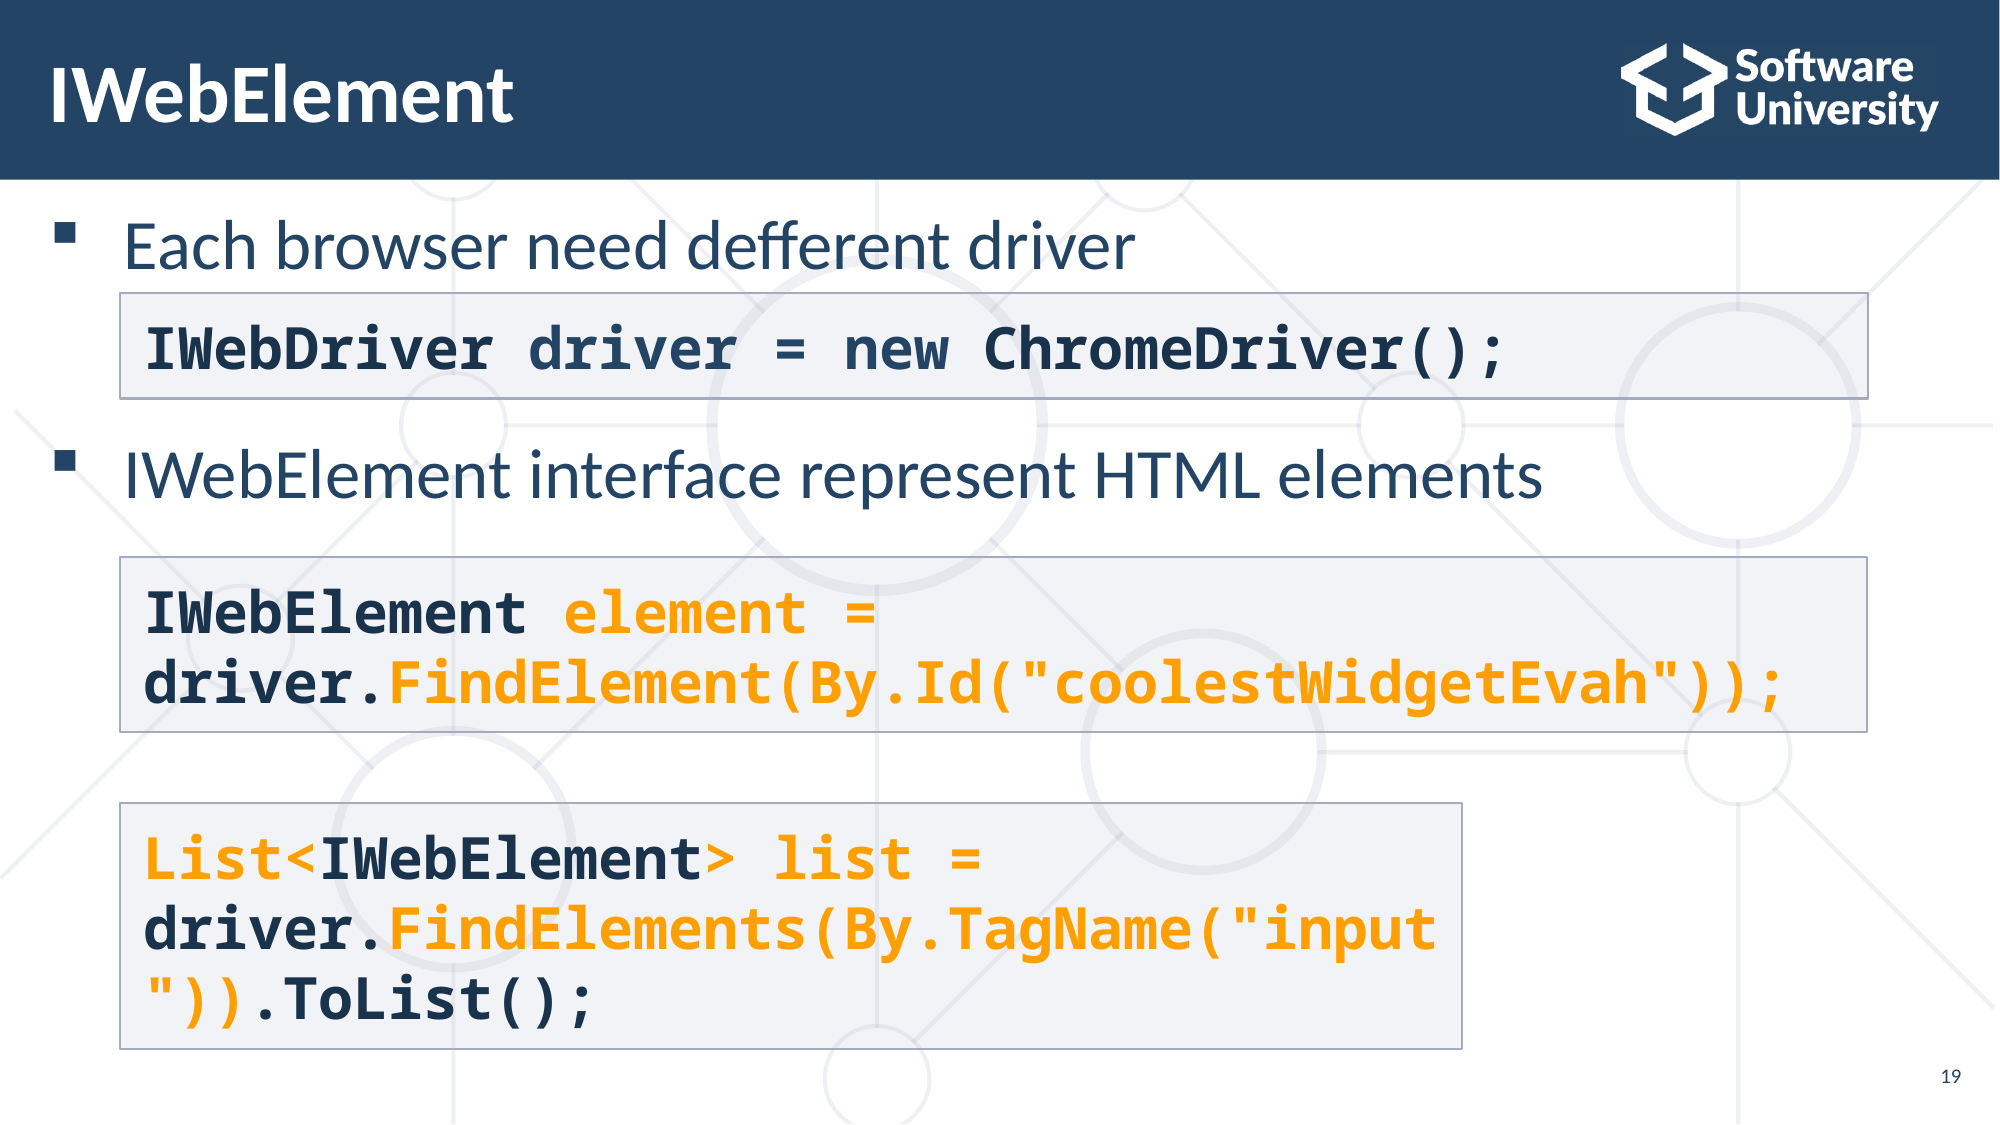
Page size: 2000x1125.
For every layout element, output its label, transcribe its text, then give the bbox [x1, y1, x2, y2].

list Each browser need defferent driver IWebElement interface represent HTML elements [31, 188, 1988, 1103]
text_box IWebElement element = driver.FindElement(By.Id("coolestWidgetEvah")); [119, 557, 1868, 733]
text_box IWebDriver driver = new ChromeDriver(); [120, 293, 1868, 399]
slide_number 19 [1896, 1049, 1968, 1101]
picture [1621, 43, 1939, 136]
text_box List<IWebElement> list = driver.FindElements(By.TagName("input")).ToList(); [119, 803, 1463, 1049]
title IWebElement [31, 16, 1591, 162]
